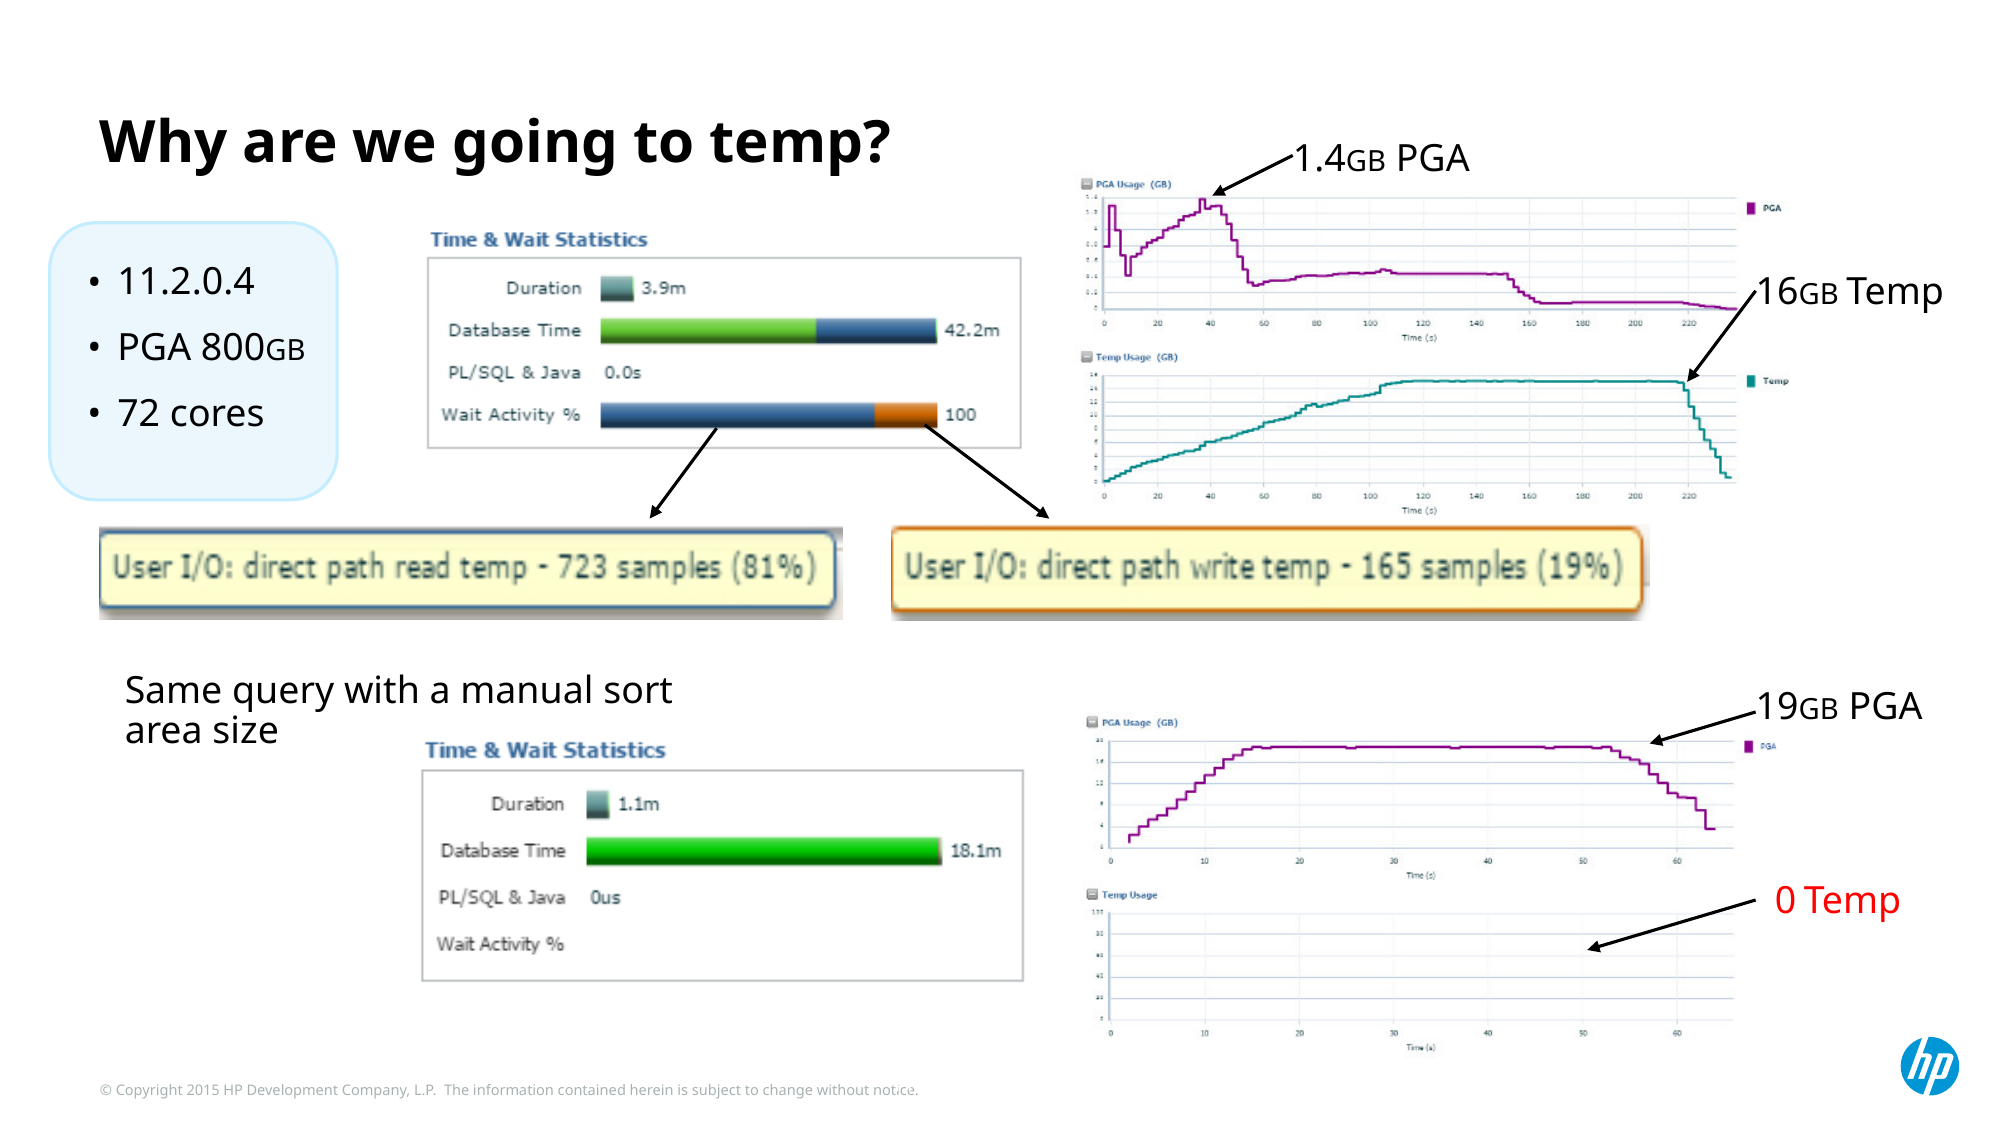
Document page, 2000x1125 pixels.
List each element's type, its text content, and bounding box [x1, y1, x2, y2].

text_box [1211, 155, 1294, 196]
picture [424, 224, 1029, 458]
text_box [1686, 290, 1756, 383]
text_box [1649, 711, 1756, 744]
title Why are we going to temp? [99, 50, 1900, 175]
picture [416, 733, 1038, 990]
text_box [924, 424, 1050, 519]
text_box Same query with a manual sort area size [124, 671, 750, 715]
text_box [47, 220, 340, 502]
picture [1083, 711, 1806, 1059]
picture [1074, 171, 1800, 519]
text_box 1.4GB PGA [1292, 138, 1374, 169]
list 11.2.0.4 PGA 800GB 72 cores [87, 262, 312, 475]
text_box 19GB PGA [1755, 687, 1837, 725]
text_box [649, 428, 717, 519]
text_box 0 Temp [1811, 880, 1856, 918]
text_box 16GB Temp [1804, 272, 1837, 310]
picture [99, 525, 843, 620]
picture [890, 524, 1650, 621]
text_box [1586, 899, 1756, 951]
